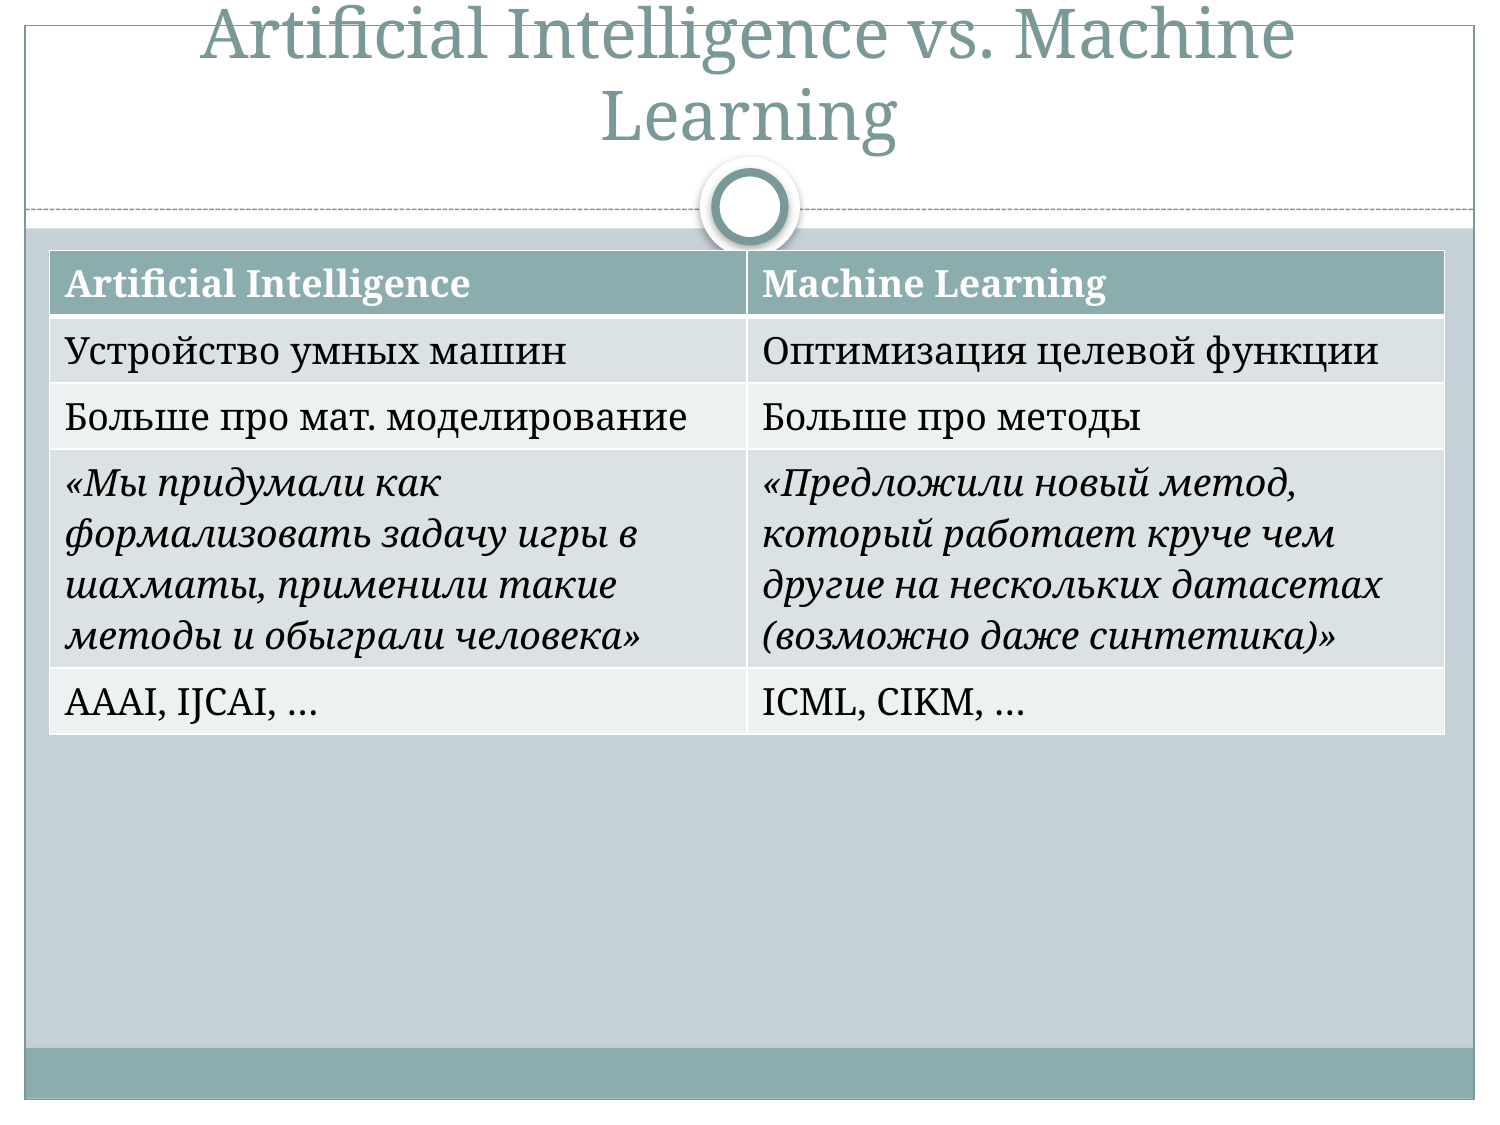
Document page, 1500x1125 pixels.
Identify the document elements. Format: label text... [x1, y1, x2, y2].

table_header Artificial Intelligence [50, 251, 746, 314]
title Artificial Intelligence vs. Machine Learning [49, 37, 1450, 162]
table_cell Устройство умных машин [50, 319, 746, 382]
table_cell ICML, CIKM, … [748, 669, 1444, 733]
table_header Machine Learning [748, 251, 1444, 314]
table_cell AAAI, IJCAI, … [50, 669, 746, 733]
table_cell «Мы придумали как формализовать задачу игры в шахматы, применили такие методы и обыграли человека» [50, 450, 746, 667]
table_cell «Предложили новый метод, который работает круче чем другие на нескольких датасетах (возможно даже синтетика)» [748, 450, 1444, 667]
table_cell Оптимизация целевой функции [748, 319, 1444, 382]
table_cell Больше про мат. моделирование [50, 384, 746, 448]
table_cell Больше про методы [748, 384, 1444, 448]
